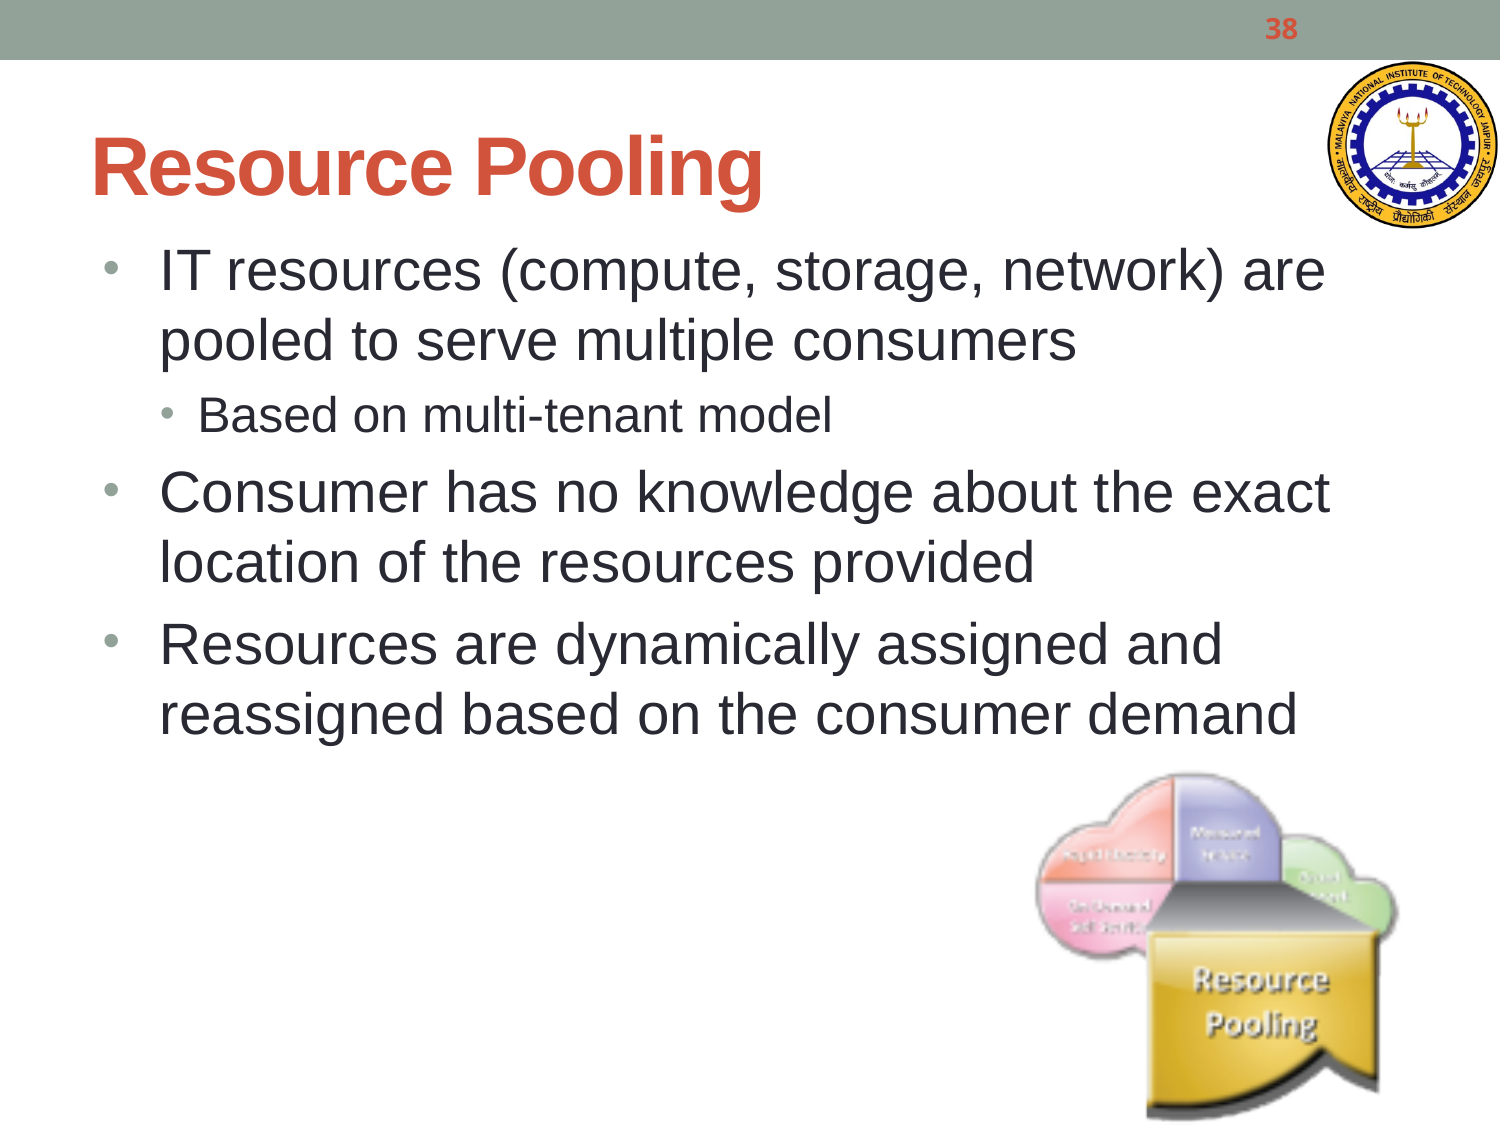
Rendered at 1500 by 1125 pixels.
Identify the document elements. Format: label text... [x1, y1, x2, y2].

title Resource Pooling [75, 87, 1425, 238]
picture [1327, 61, 1498, 229]
list IT resources (compute, storage, network) are pooled to serve multiple consumers Based on multi-tenant model Consumer has no knowledge about the exact location of the resources provided Resources are dynamically assigned and reassigned based on the consumer demand [87, 224, 1388, 938]
slide_number 38 [1250, 3, 1425, 57]
picture [1030, 762, 1413, 1125]
